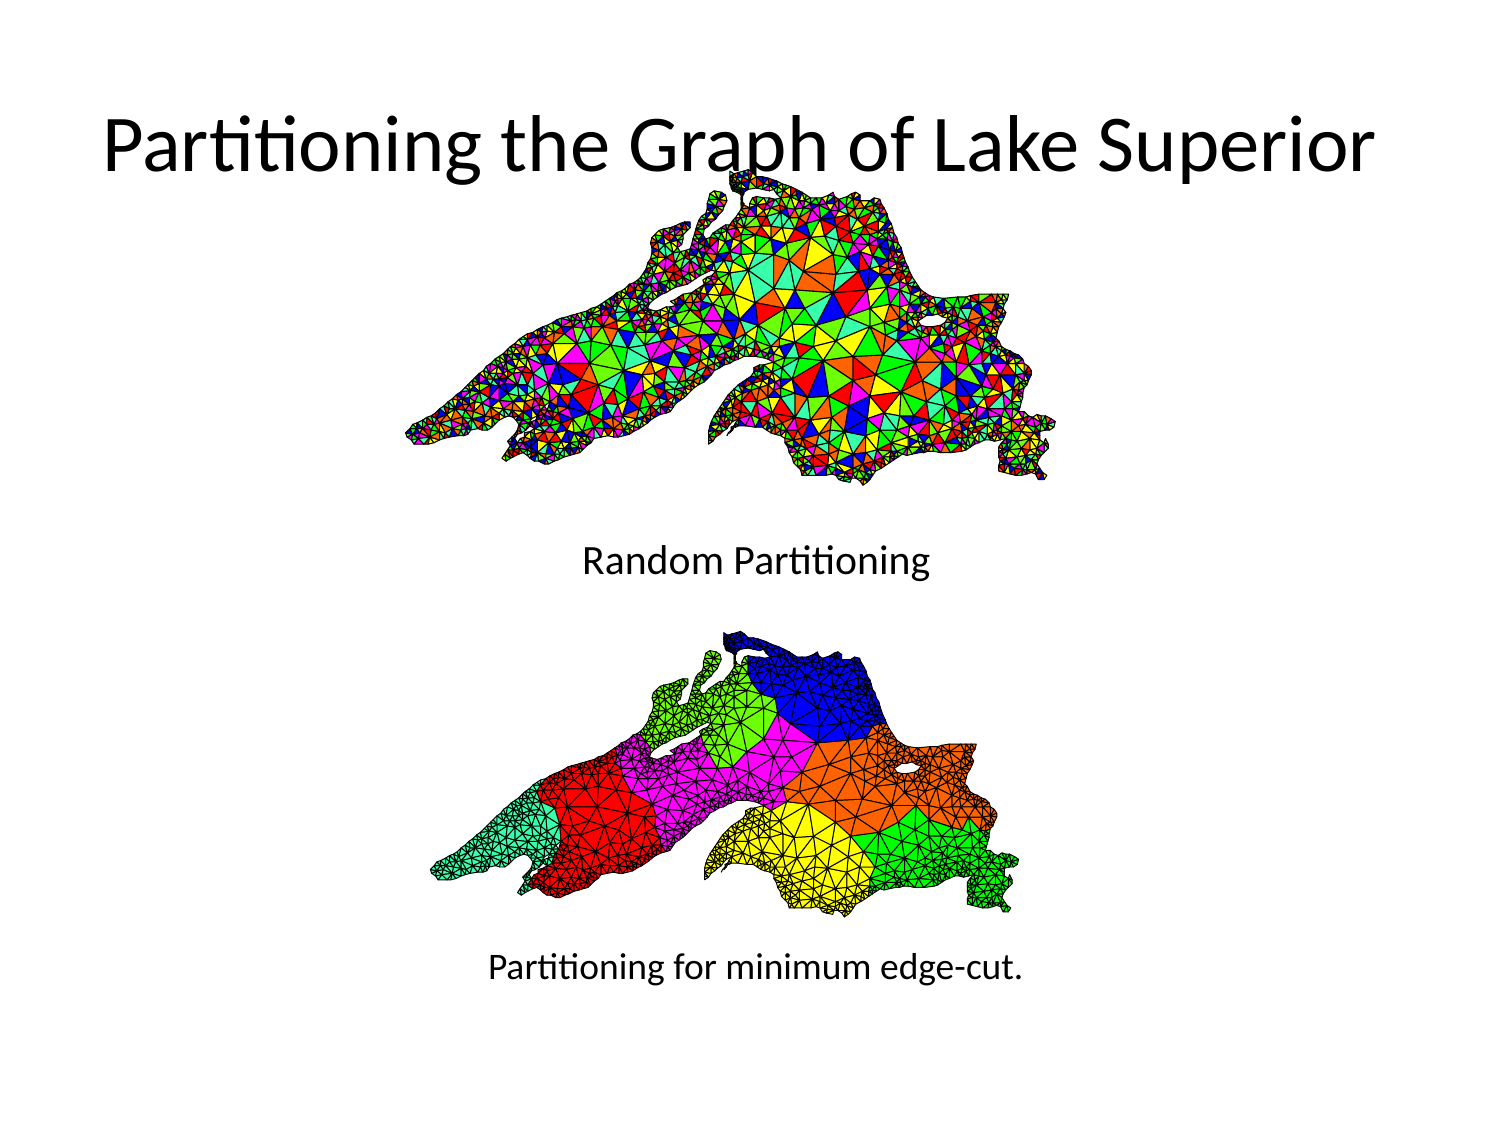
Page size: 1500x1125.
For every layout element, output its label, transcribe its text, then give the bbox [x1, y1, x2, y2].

title Partitioning the Graph of Lake Superior [75, 45, 1425, 233]
text_box Random Partitioning [87, 525, 1425, 590]
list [424, 624, 1026, 923]
text_box Partitioning for minimum edge-cut. [87, 934, 1425, 995]
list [399, 162, 1063, 492]
